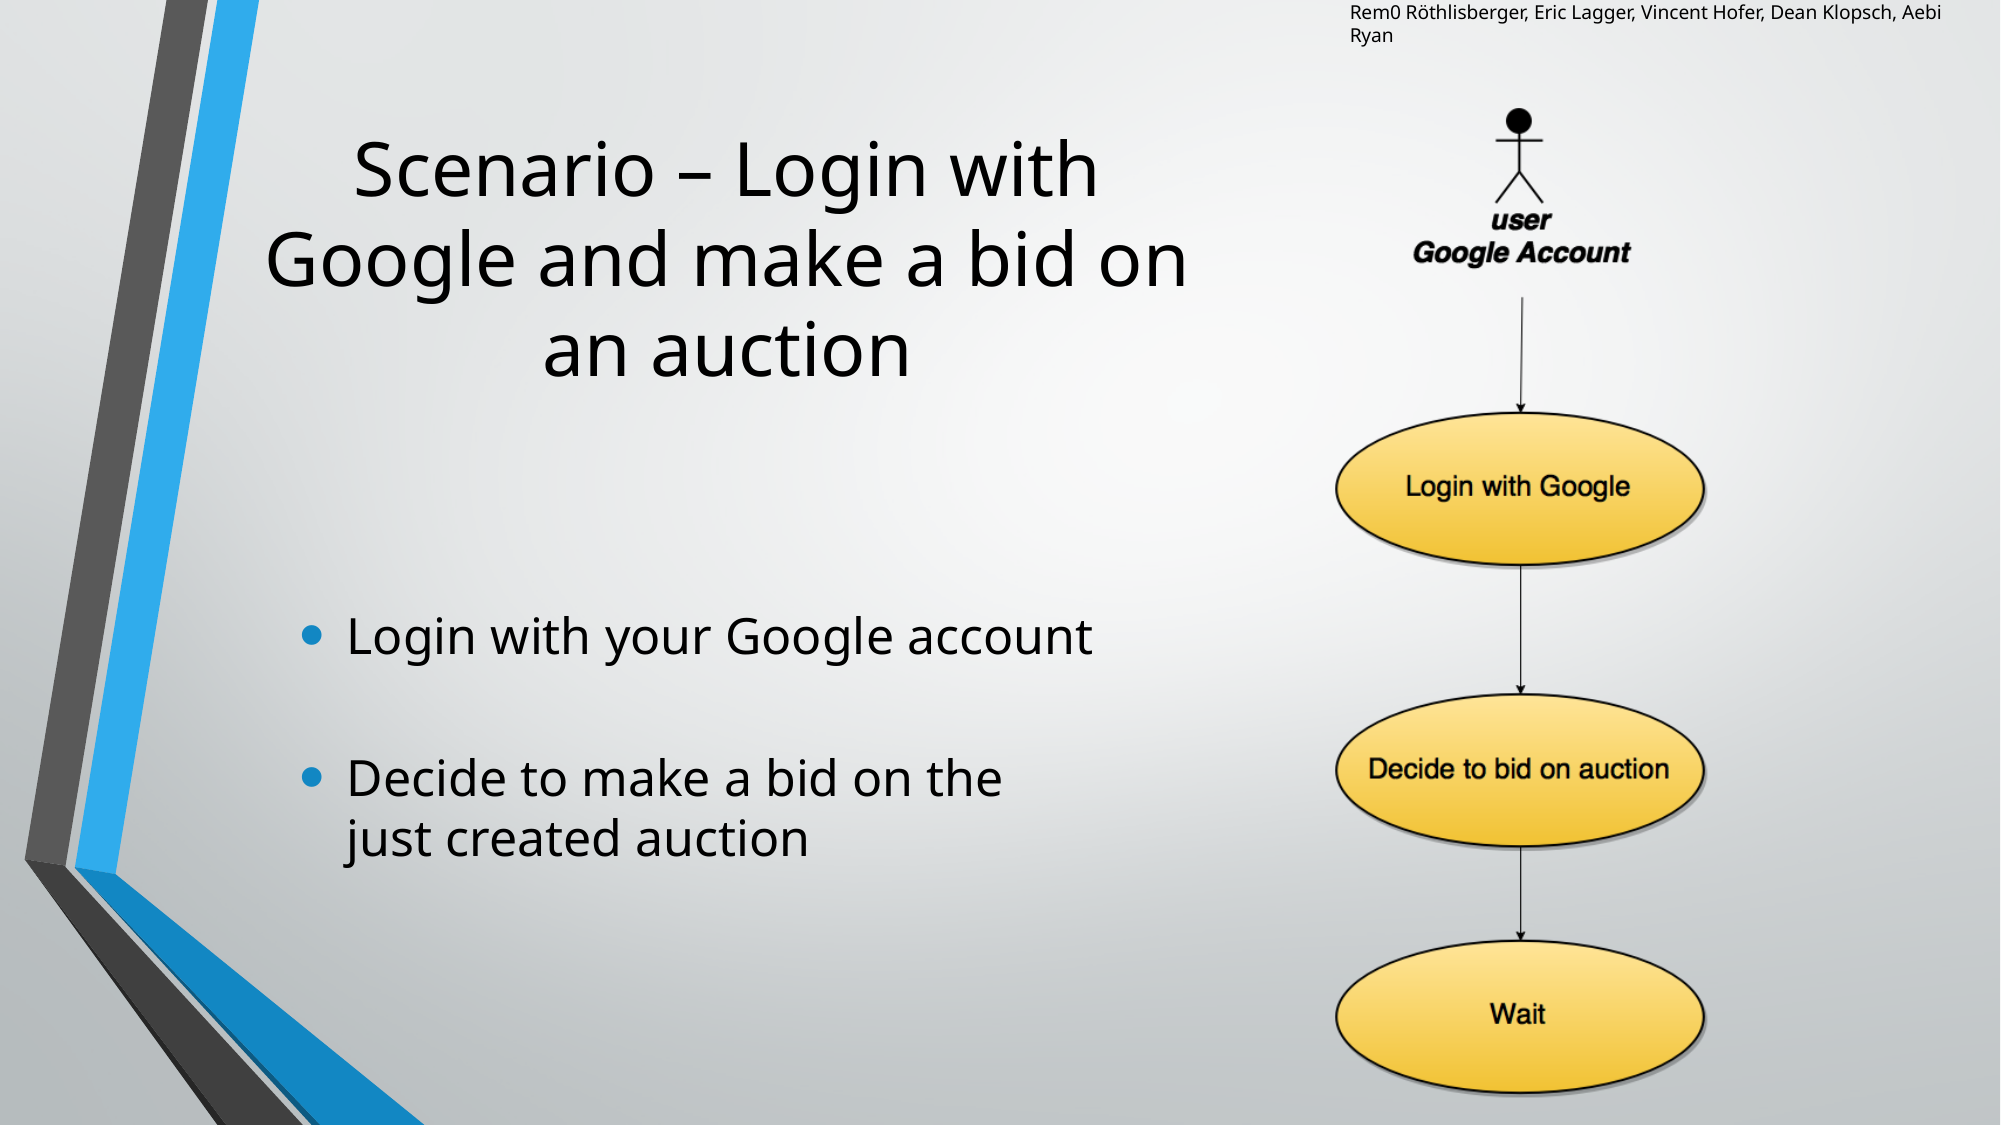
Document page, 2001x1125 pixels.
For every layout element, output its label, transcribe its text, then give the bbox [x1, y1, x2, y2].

text_box Rem0 Röthlisberger, Eric Lagger, Vincent Hofer, Dean Klopsch, Aebi Ryan [1334, 0, 2000, 54]
title Scenario – Login with Google and make a bid on an auction [243, 112, 1212, 400]
picture [1334, 106, 1712, 1102]
list Login with your Google account Decide to make a bid on the just created auction [284, 412, 1112, 1059]
